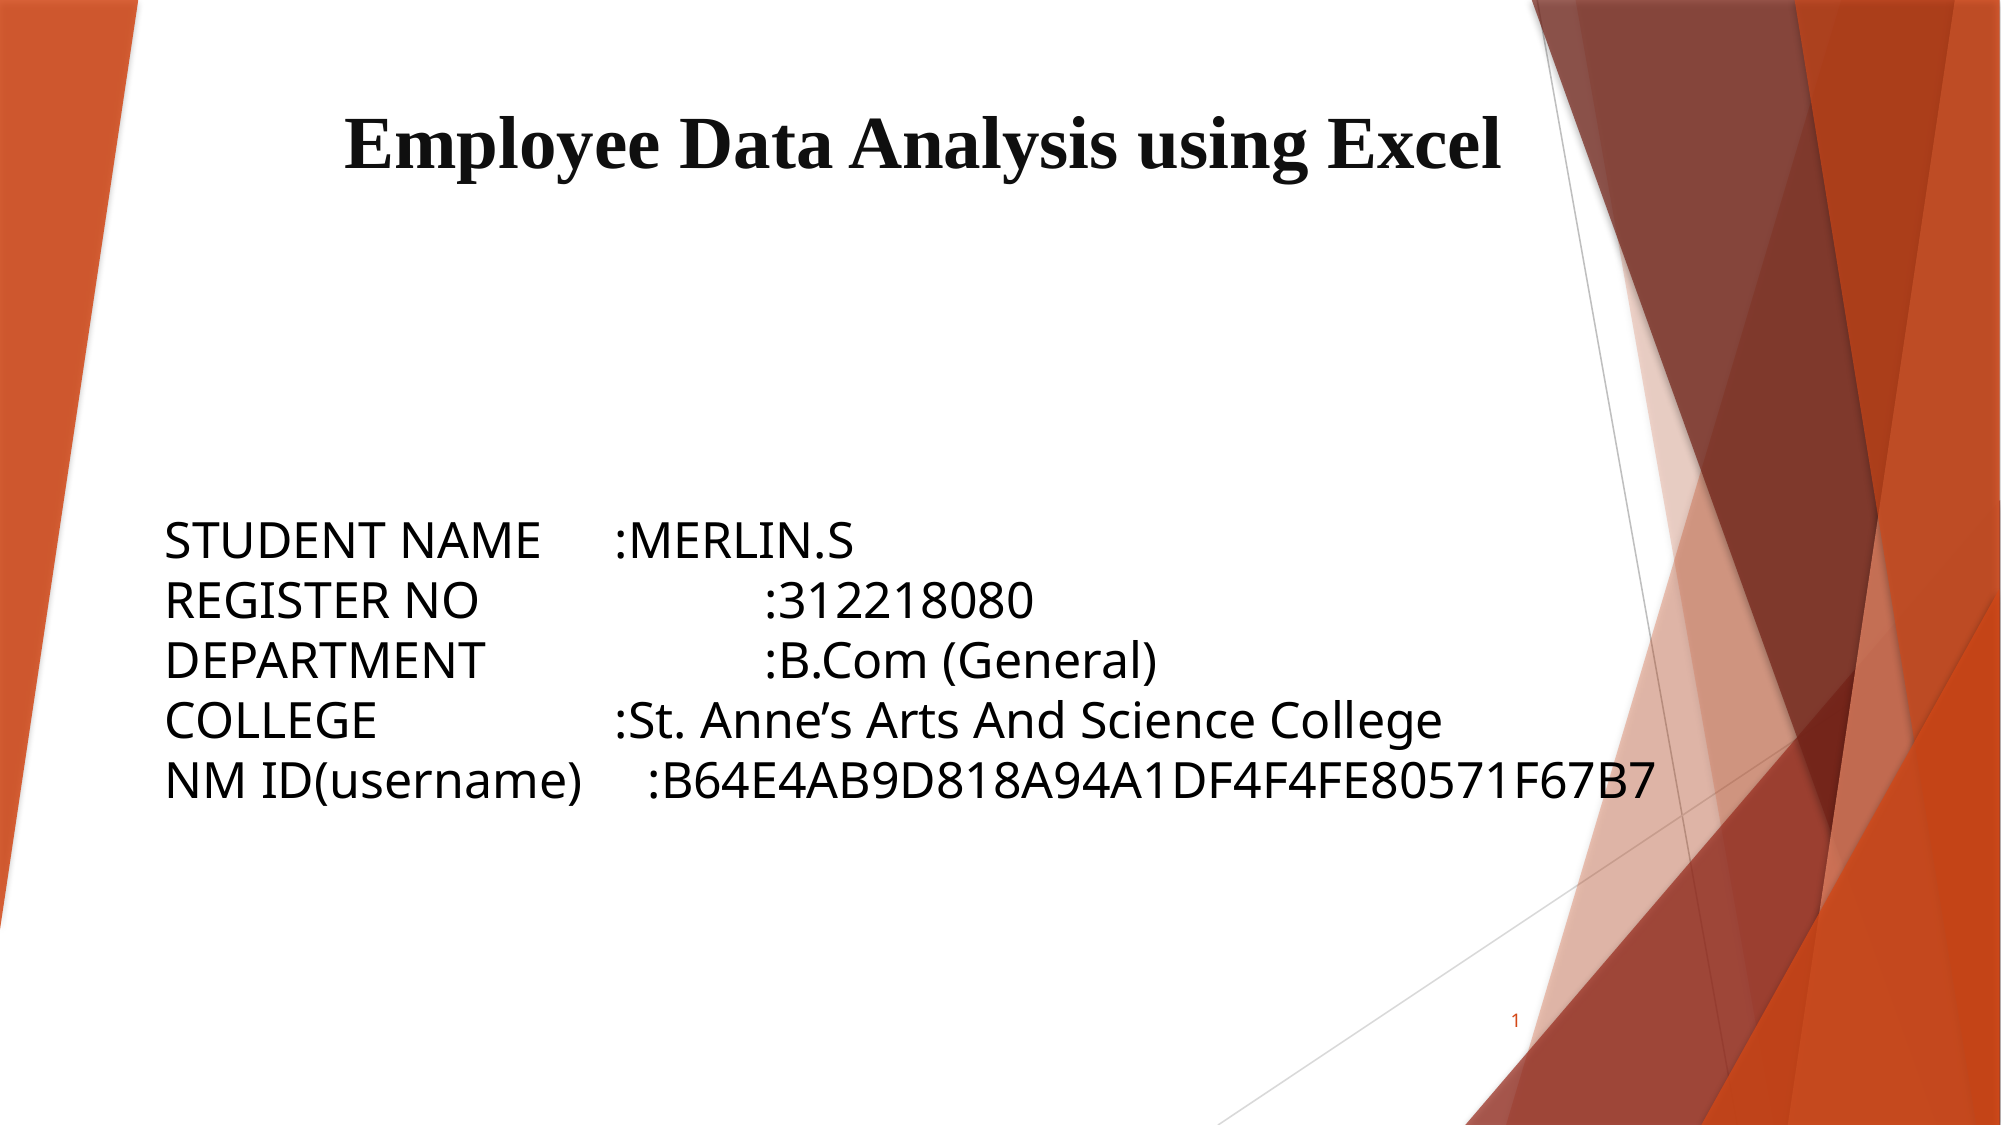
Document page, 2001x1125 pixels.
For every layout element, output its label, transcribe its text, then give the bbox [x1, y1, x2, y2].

title Employee Data Analysis using Excel [0, 90, 1522, 454]
slide_number 1 [1409, 816, 1522, 1125]
text_box STUDENT NAME :MERLIN.S REGISTER NO :312218080 DEPARTMENT :B.Com (General) COLLEGE :St. Anne’s Arts And Science College NM ID(username) :B64E4AB9D818A94A1DF4F4FE80571F67B7 [150, 500, 1929, 816]
